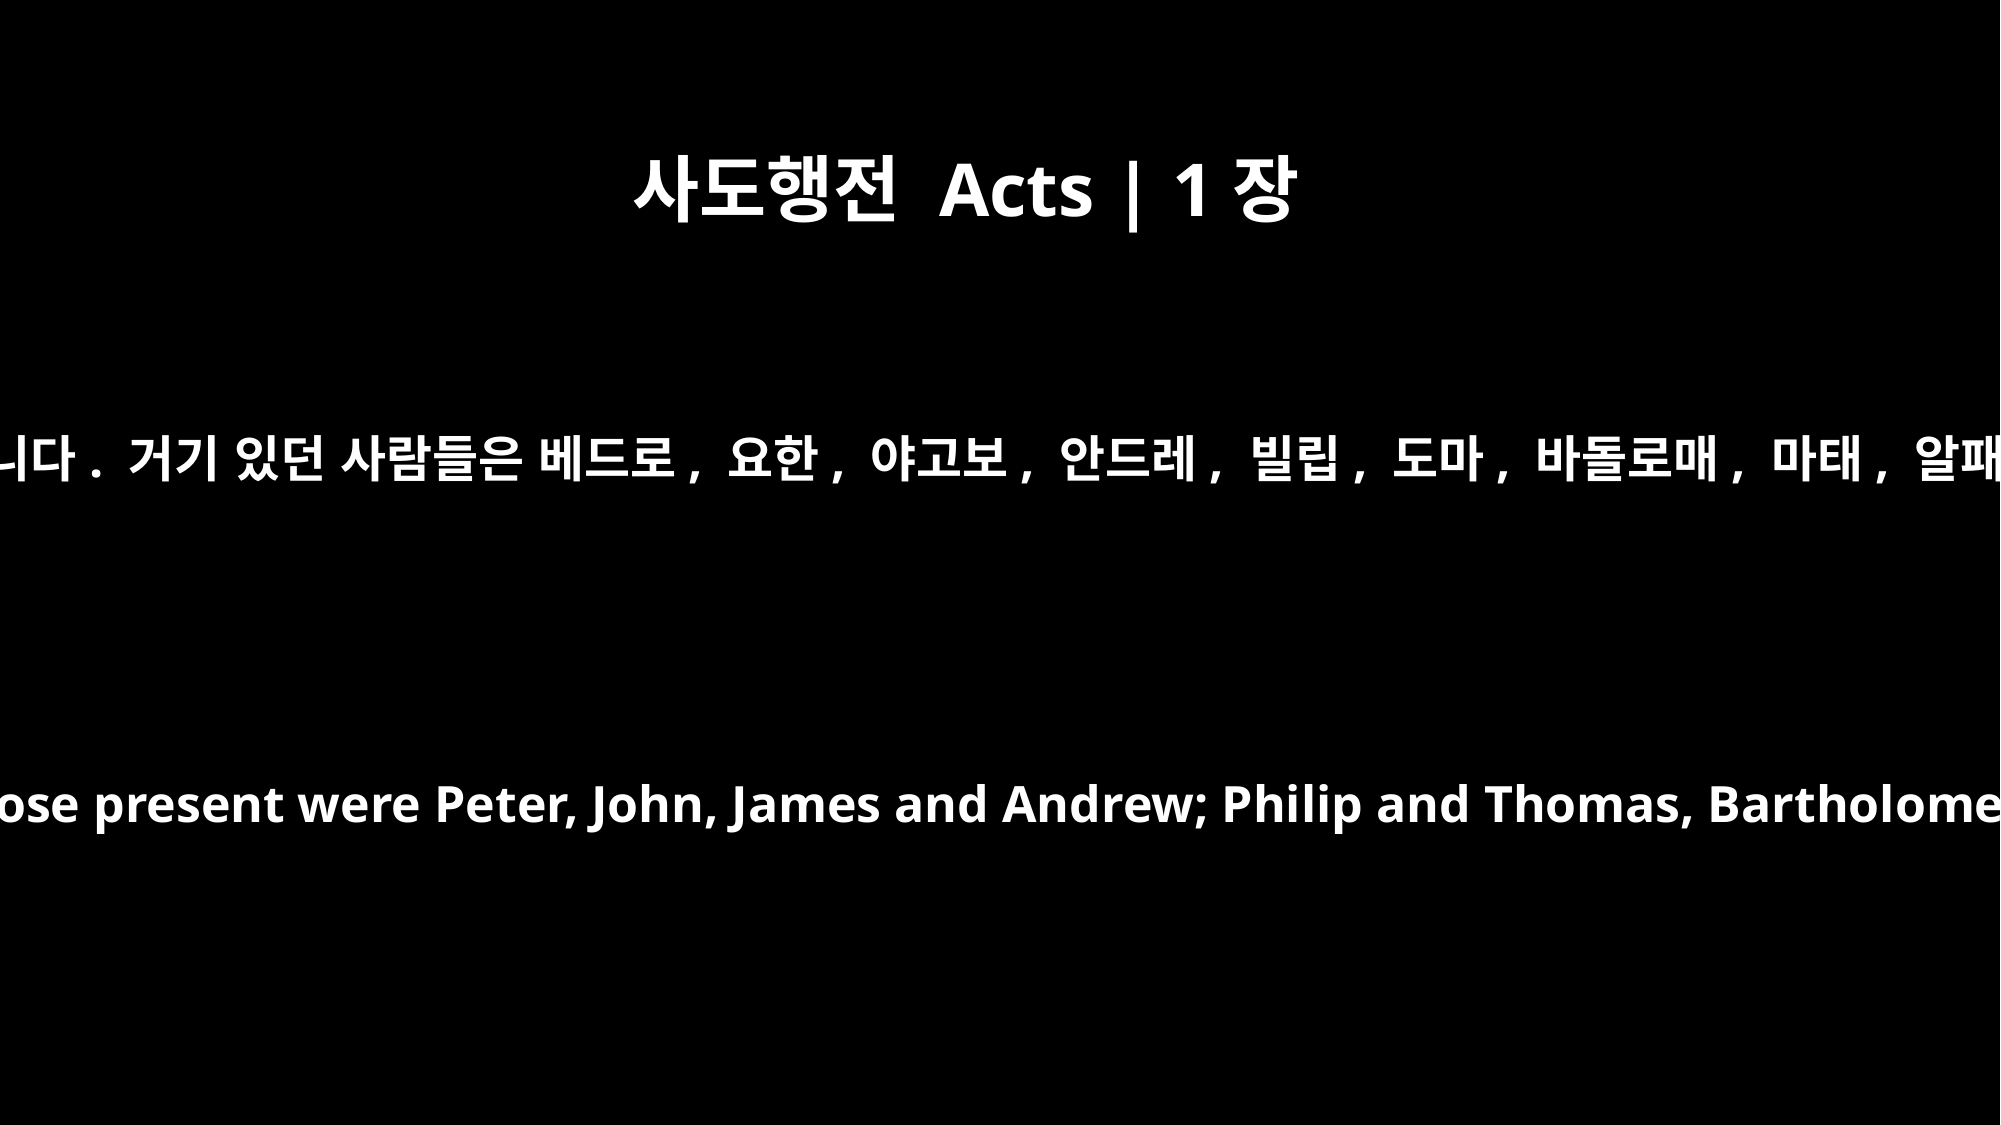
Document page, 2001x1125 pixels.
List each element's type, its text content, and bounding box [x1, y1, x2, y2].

text_box 사도행전 Acts | 1장 [617, 136, 1315, 239]
text_box 13 그들은 예루살렘 안으로 들어와서 자기들이 묵고 있던 다락방으로 올라갔습니다. 거기 있던 사람들은 베드로, 요한, 야고보, 안드레, 빌립, 도마, 바돌로매, 마태, 알패오의 아들 야고보, 열심당원 시몬 그리고 야고보의 아들 유다였습니다. [0, 359, 2000, 495]
text_box When they arrived, they went upstairs to the room where they were staying. Those present were Peter, John, James and Andrew; Philip and Thomas, Bartholomew and Matthew; James son of Alphaeus and Simon the Zealot, and Judas son of James. [0, 764, 2000, 900]
